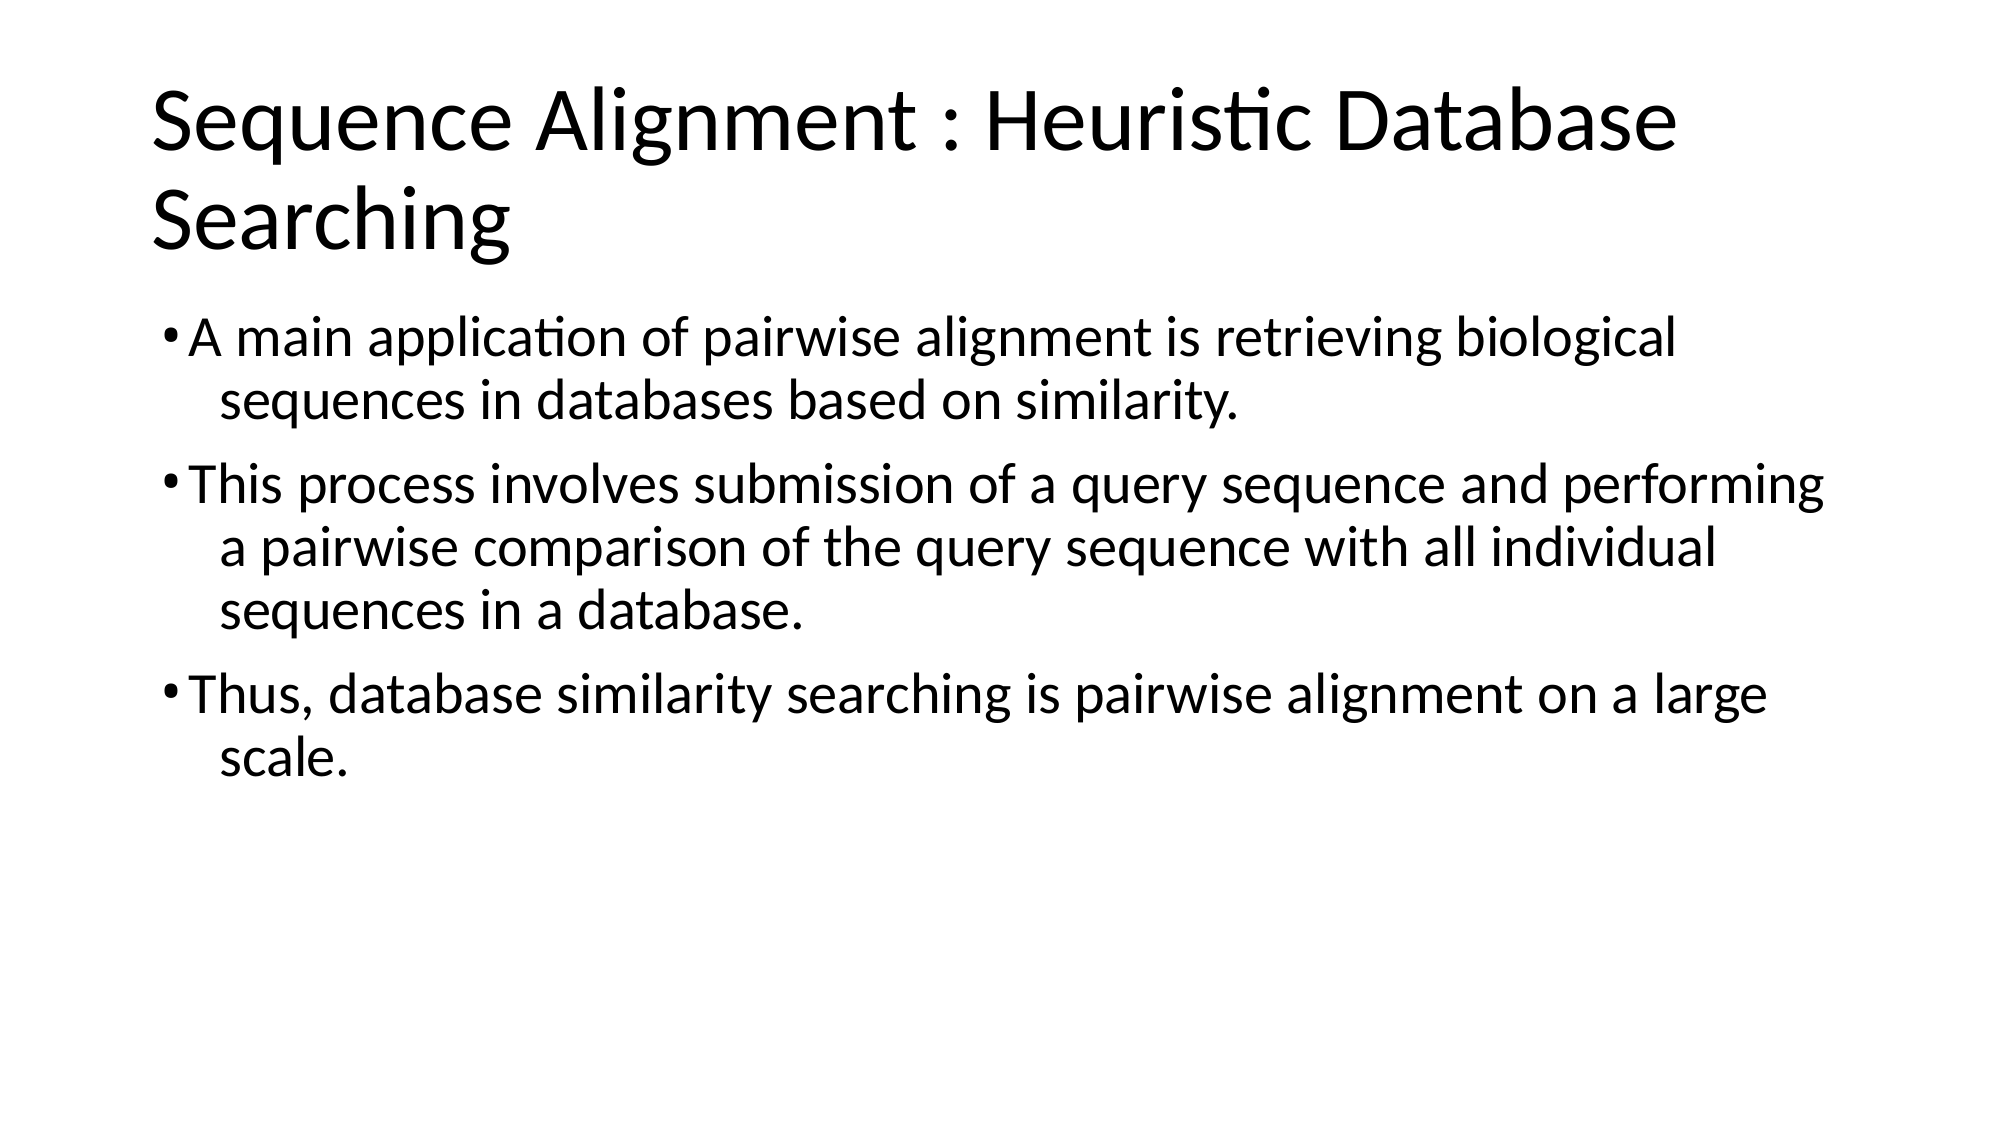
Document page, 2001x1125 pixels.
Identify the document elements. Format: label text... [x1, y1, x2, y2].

text_box A main application of pairwise alignment is retrieving biological sequences in databases based on similarity. This process involves submission of a query sequence and performing a pairwise comparison of the query sequence with all individual sequences in a database. Thus, database similarity searching is pairwise alignment on a large scale. [158, 295, 1839, 788]
title Sequence Alignment : Heuristic Database Searching [149, 55, 1776, 268]
